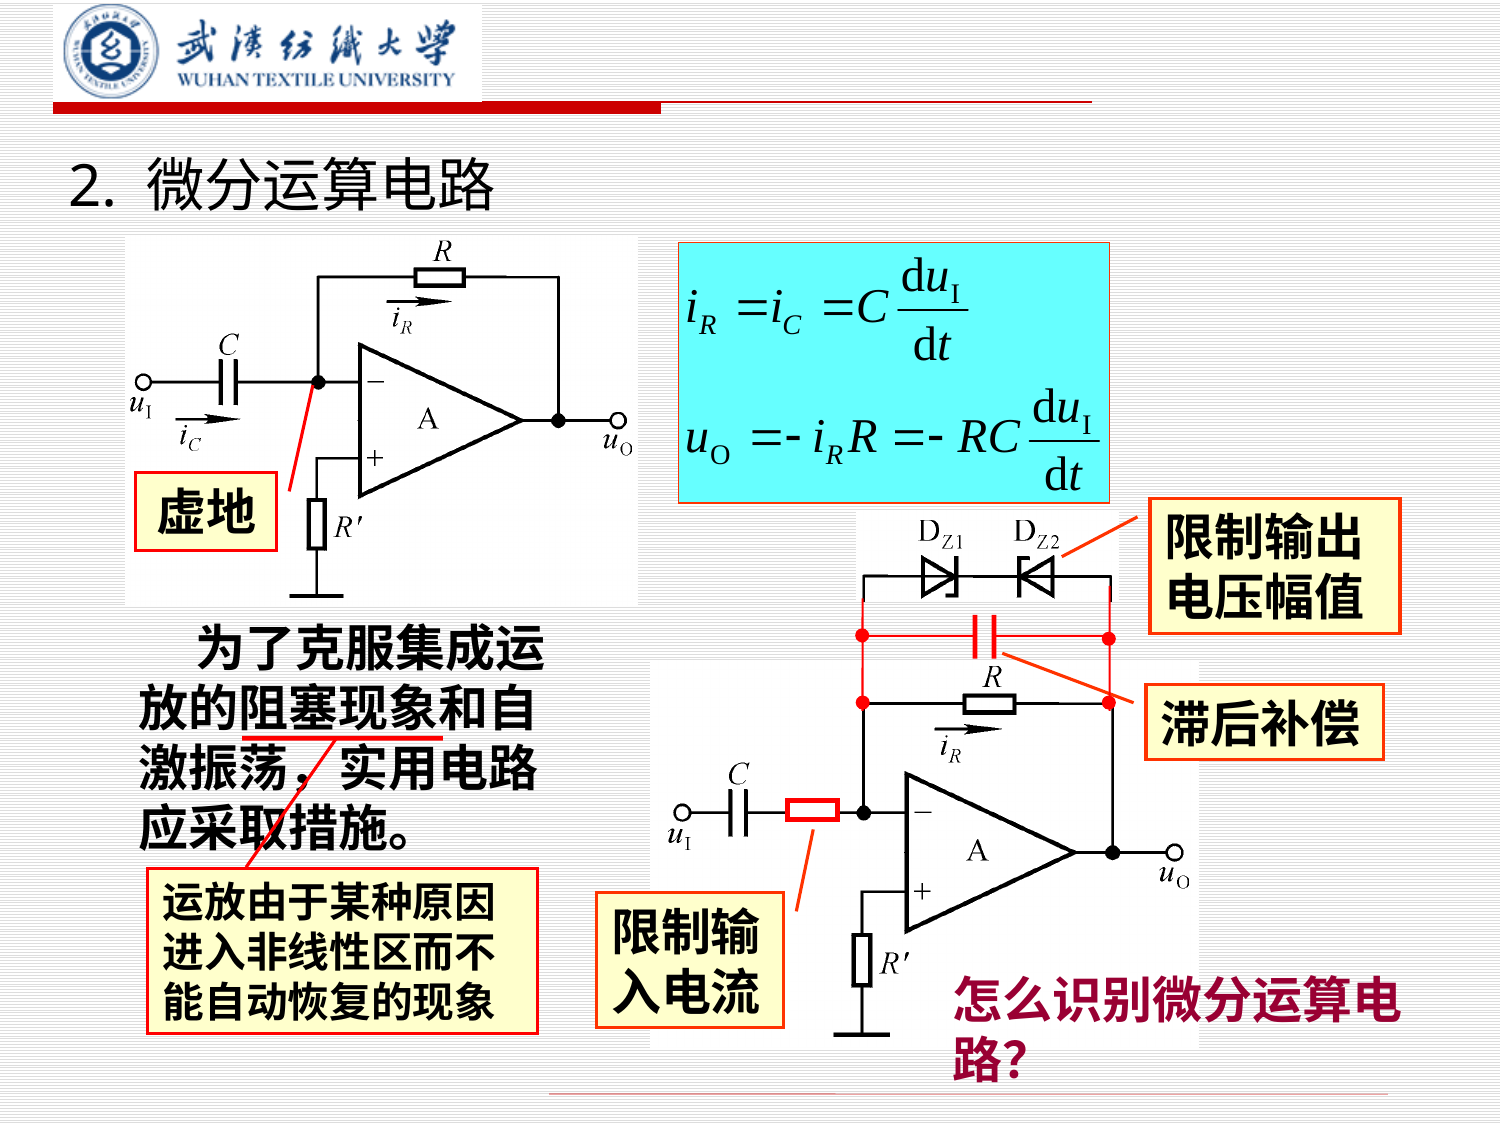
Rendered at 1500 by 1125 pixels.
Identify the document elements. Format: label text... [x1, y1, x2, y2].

text_box 限制输出电压幅值 [1149, 498, 1400, 634]
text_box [678, 243, 1109, 503]
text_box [147, 738, 538, 1038]
title 2. 微分运算电路 [52, 125, 1202, 226]
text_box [124, 235, 638, 607]
picture [53, 4, 482, 102]
text_box 为了克服集成运放的阻塞现象和自激振荡，实用电路应采取措施。 [123, 614, 587, 865]
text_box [649, 660, 1199, 1048]
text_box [855, 510, 1119, 646]
text_box 怎么识别微分运算电路？ [937, 960, 1500, 1096]
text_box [856, 654, 1116, 712]
text_box 滞后补偿 [1203, 684, 1384, 760]
text_box 限制输入电流 [596, 892, 644, 1028]
